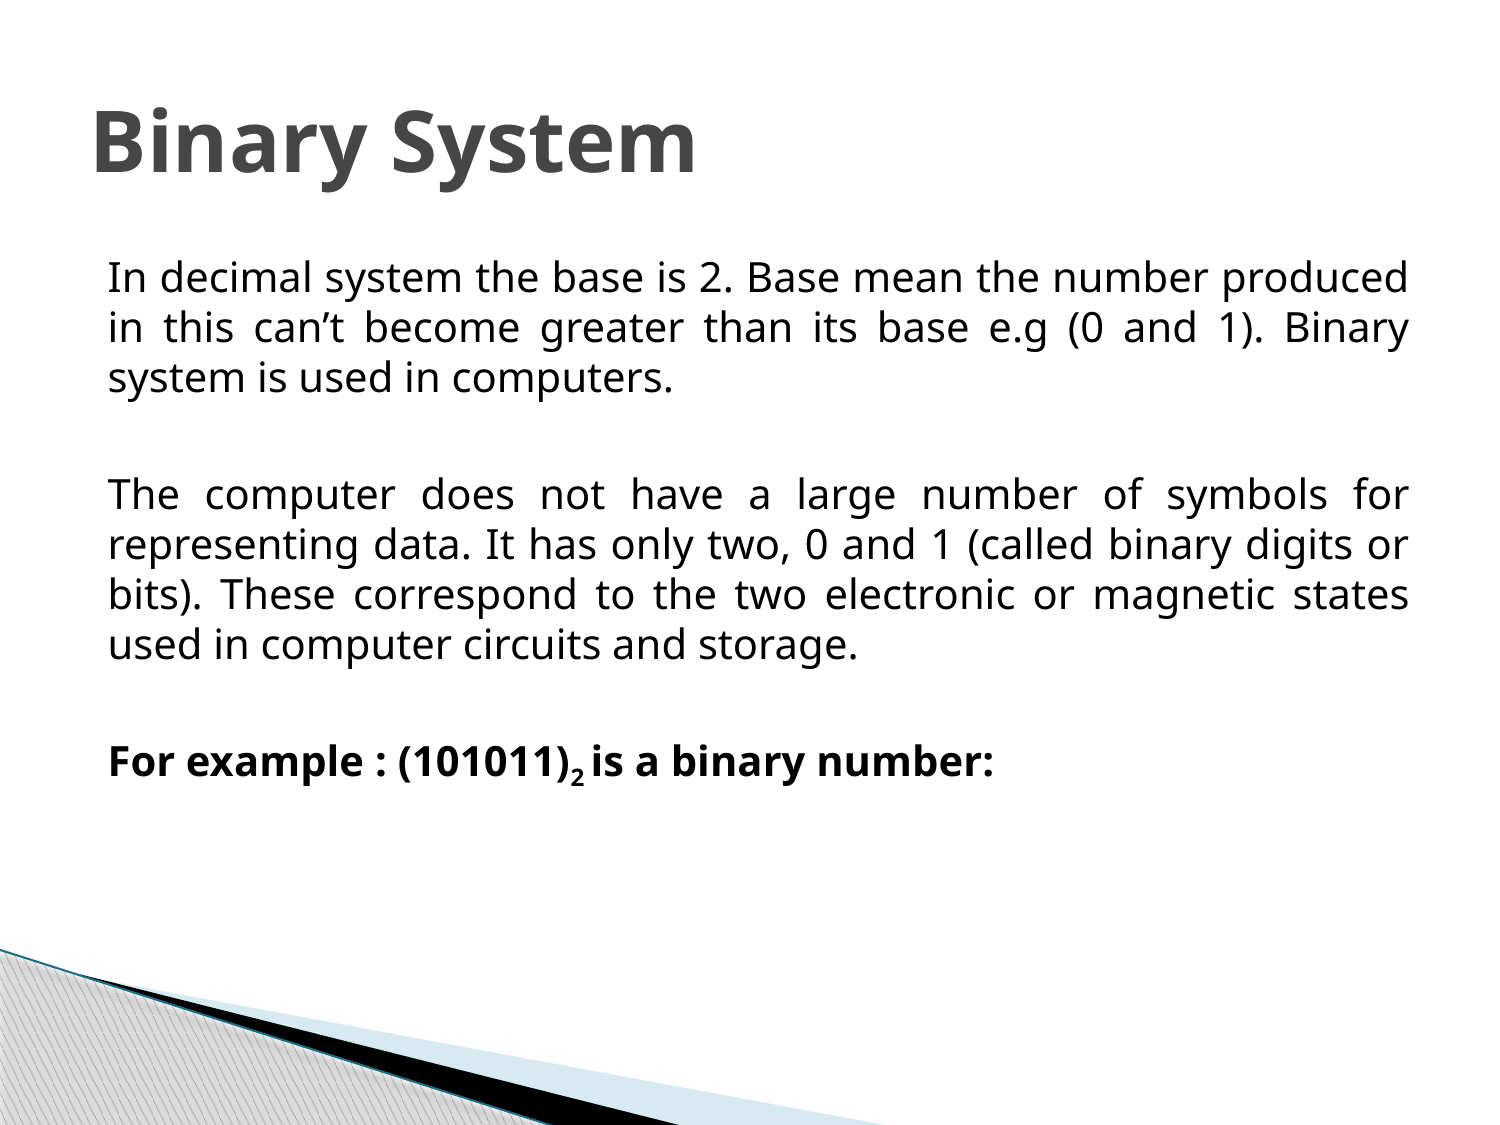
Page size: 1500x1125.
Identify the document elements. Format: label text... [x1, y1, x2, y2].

title Binary System [75, 45, 1425, 233]
list In decimal system the base is 2. Base mean the number produced in this can’t become greater than its base e.g (0 and 1). Binary system is used in computers. The computer does not have a large number of symbols for representing data. It has only two, 0 and 1 (called binary digits or bits). These correspond to the two electronic or magnetic states used in computer circuits and storage. For example : (101011)2 is a binary number: [75, 243, 1425, 986]
